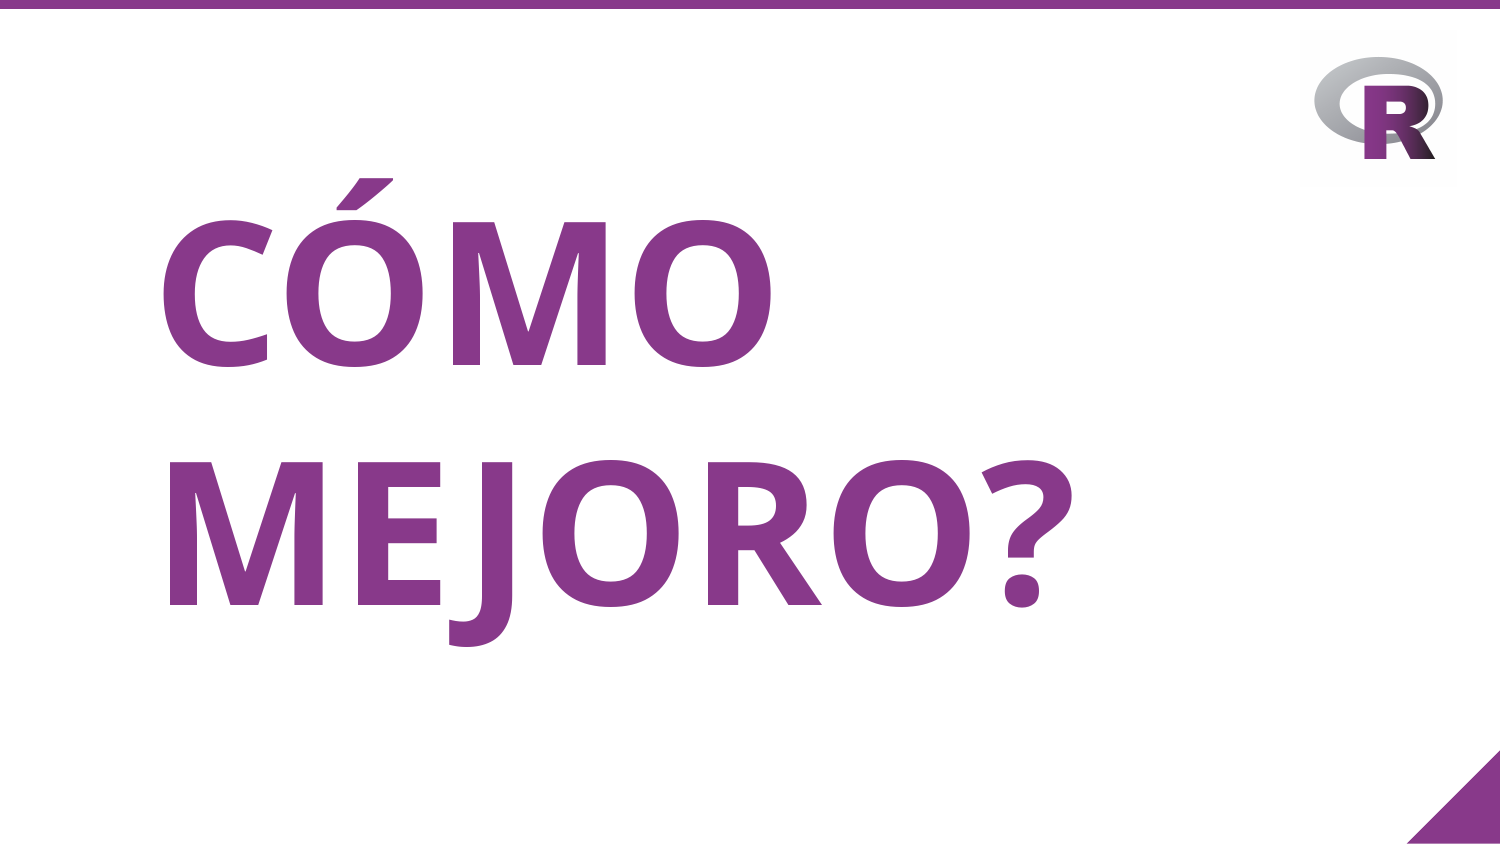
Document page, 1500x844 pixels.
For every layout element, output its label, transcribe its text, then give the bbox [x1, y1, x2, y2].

picture [1300, 30, 1457, 150]
title CÓMO MEJORO? [137, 150, 1462, 341]
